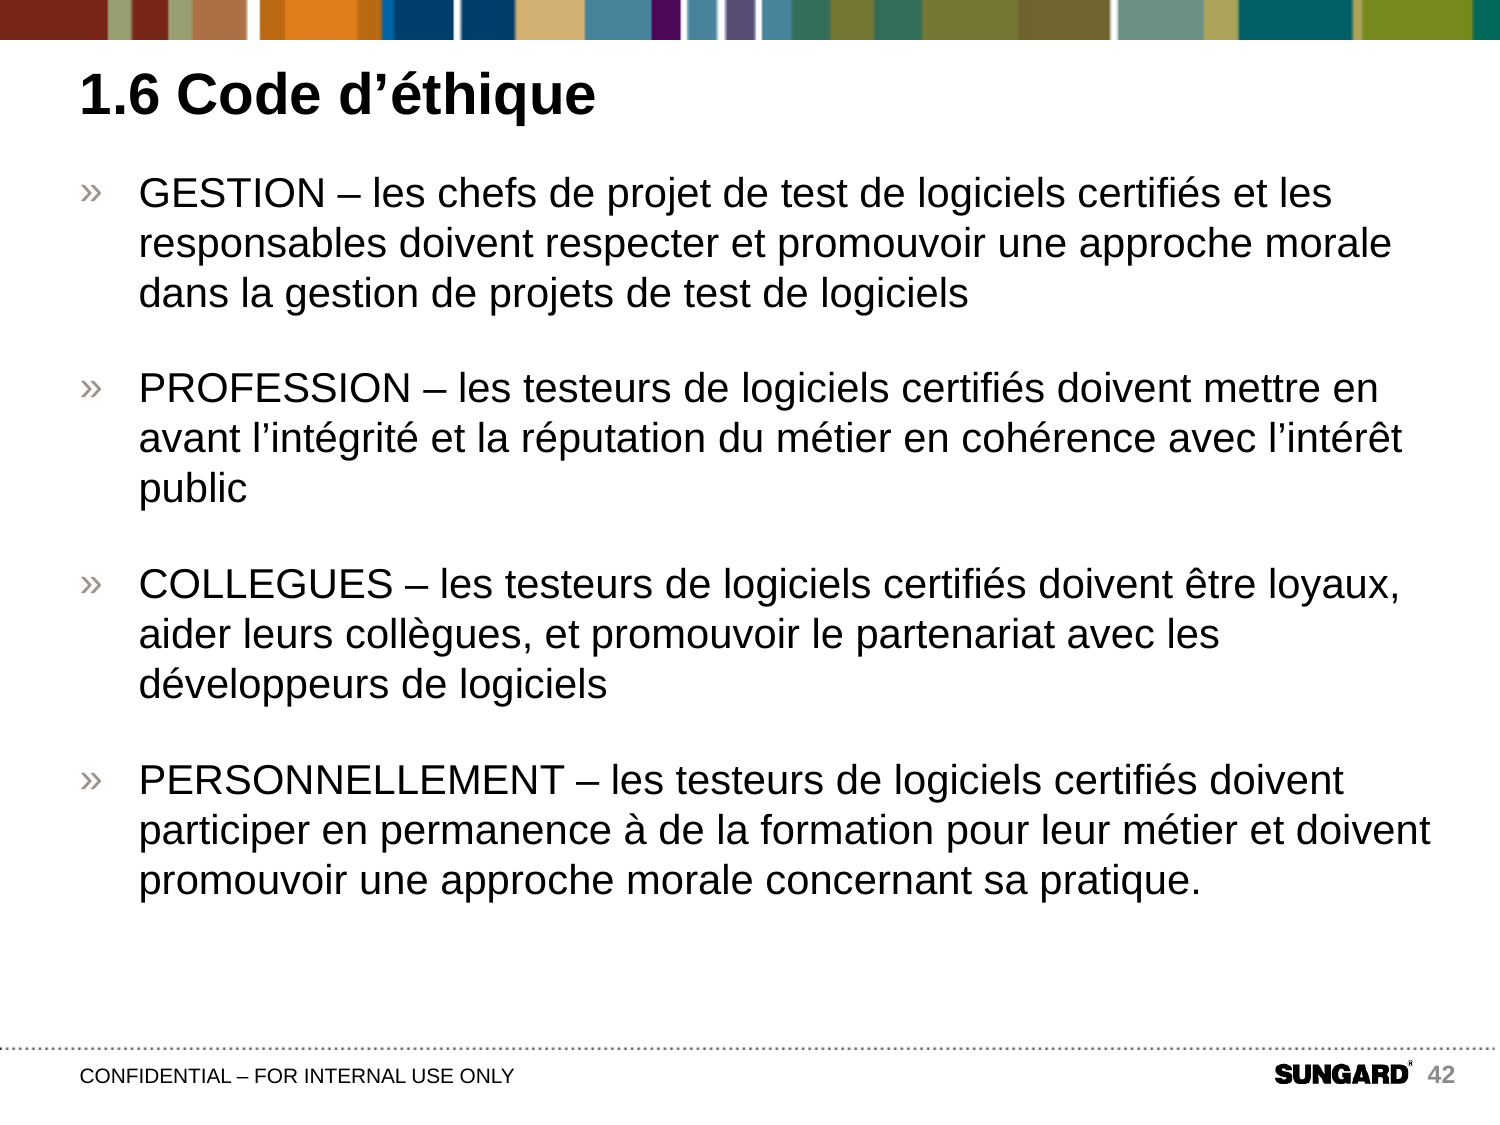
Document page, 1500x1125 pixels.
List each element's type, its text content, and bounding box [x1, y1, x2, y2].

picture [0, 1043, 1500, 1050]
list GESTION – les chefs de projet de test de logiciels certifiés et les responsables doivent respecter et promouvoir une approche morale dans la gestion de projets de test de logiciels PROFESSION – les testeurs de logiciels certifiés doivent mettre en avant l’intégrité et la réputation du métier en cohérence avec l’intérêt public COLLEGUES – les testeurs de logiciels certifiés doivent être loyaux, aider leurs collègues, et promouvoir le partenariat avec les développeurs de logiciels PERSONNELLEMENT – les testeurs de logiciels certifiés doivent participer en permanence à de la formation pour leur métier et doivent promouvoir une approche morale concernant sa pratique. [79, 165, 1456, 1022]
picture [0, 0, 1500, 40]
slide_number 42 [1396, 1058, 1456, 1088]
picture [1275, 1060, 1396, 1084]
title 1.6 Code d’éthique [79, 55, 1456, 146]
